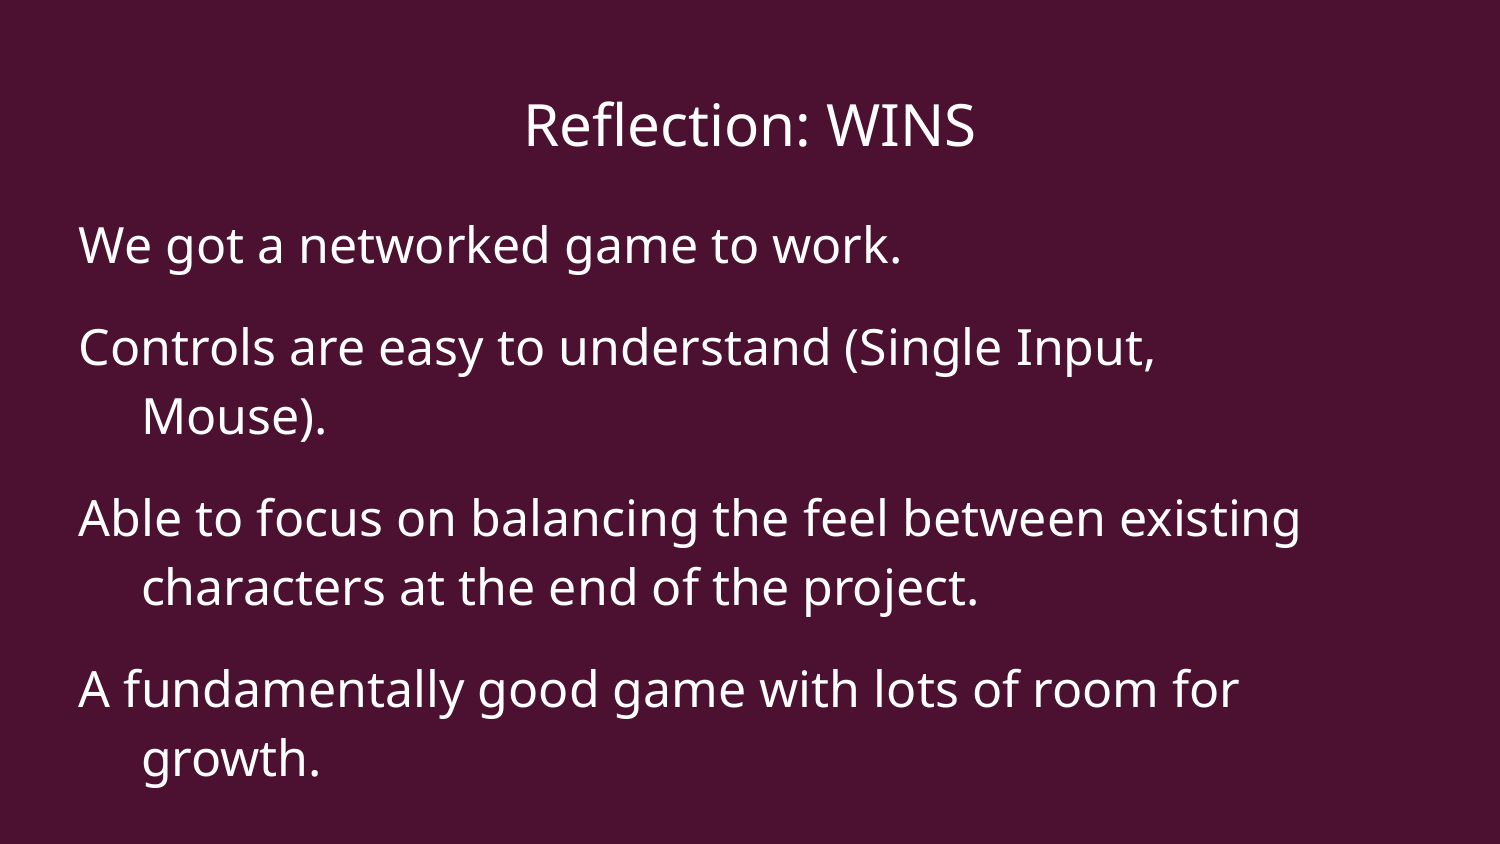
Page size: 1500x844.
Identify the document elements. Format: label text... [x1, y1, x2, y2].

title Reflection: WINS [51, 72, 1449, 167]
list We got a networked game to work. Controls are easy to understand (Single Input, Mouse). Able to focus on balancing the feel between existing characters at the end of the project. A fundamentally good game with lots of room for growth. [51, 189, 1327, 750]
